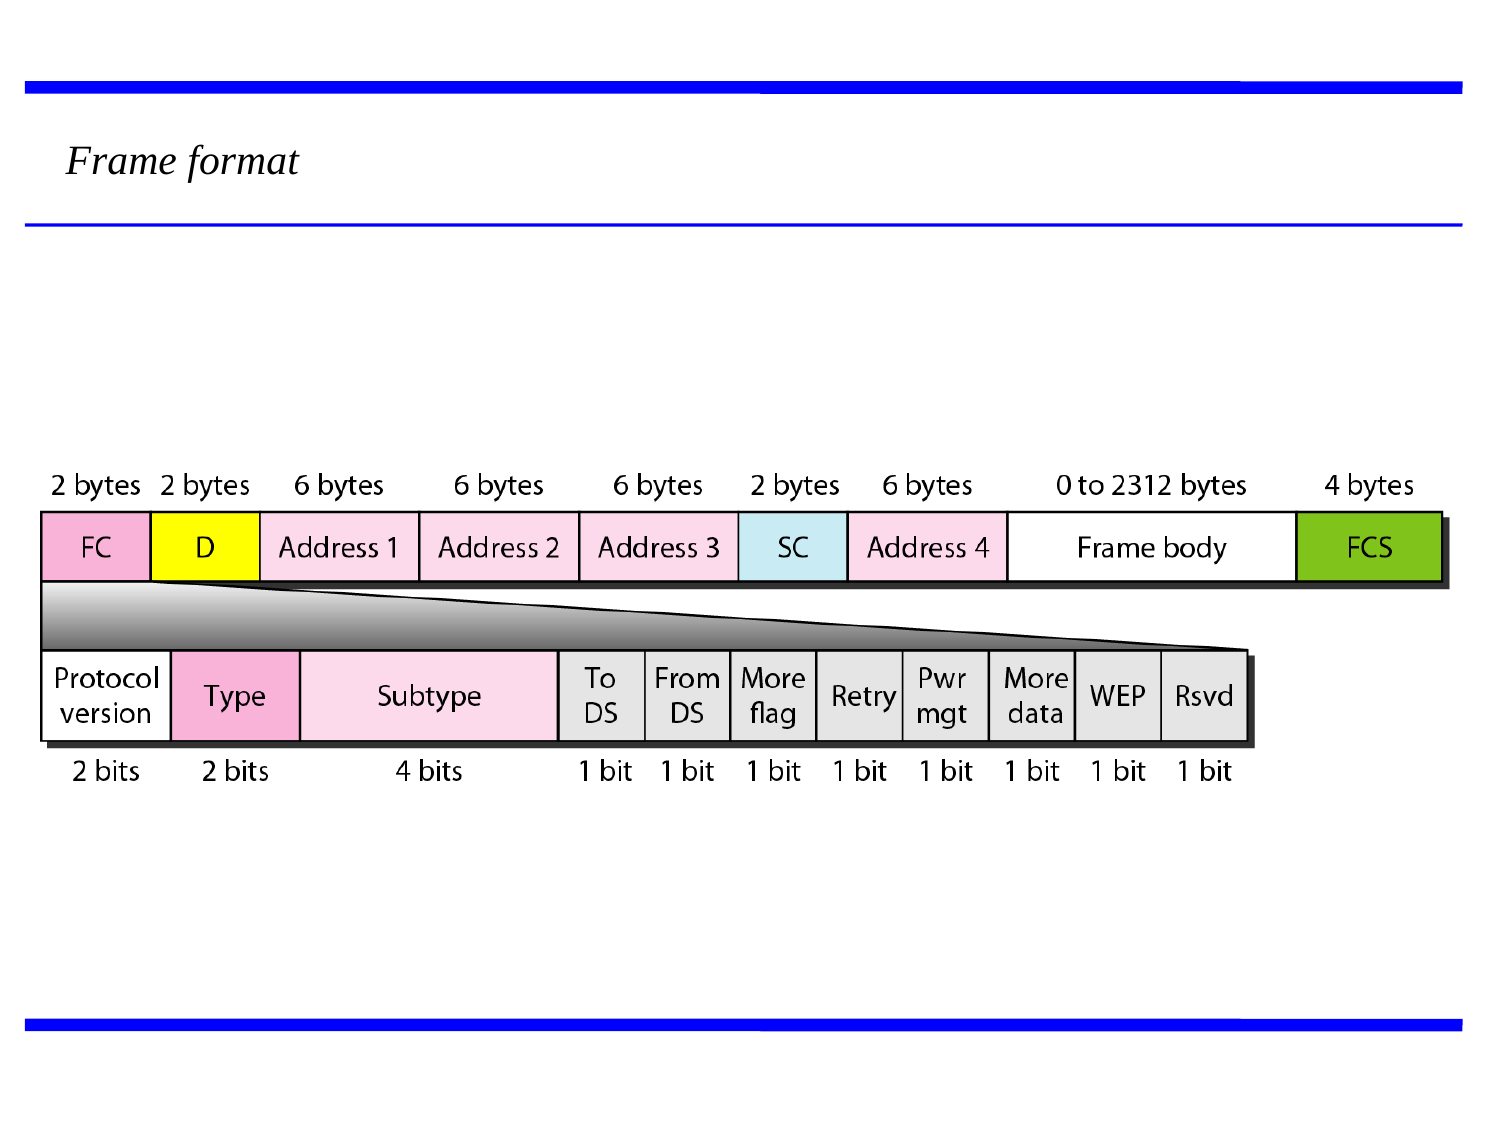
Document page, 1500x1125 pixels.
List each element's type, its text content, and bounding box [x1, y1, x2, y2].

text_box Frame format [50, 125, 315, 190]
picture [40, 468, 1451, 788]
